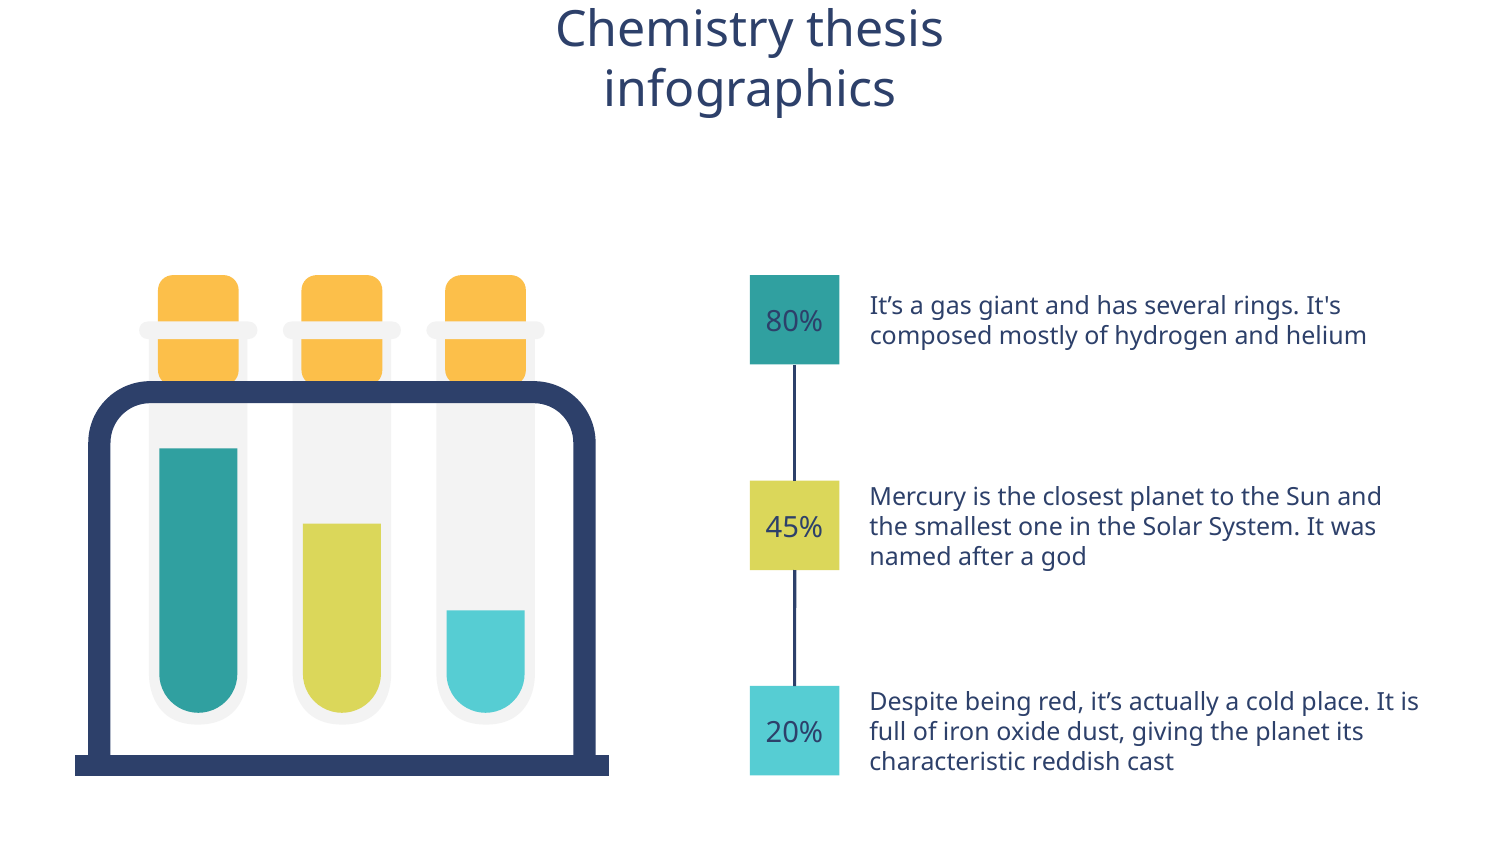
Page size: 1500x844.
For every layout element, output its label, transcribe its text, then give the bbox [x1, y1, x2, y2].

title Chemistry thesis infographics [418, 67, 1082, 132]
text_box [74, 274, 1426, 776]
